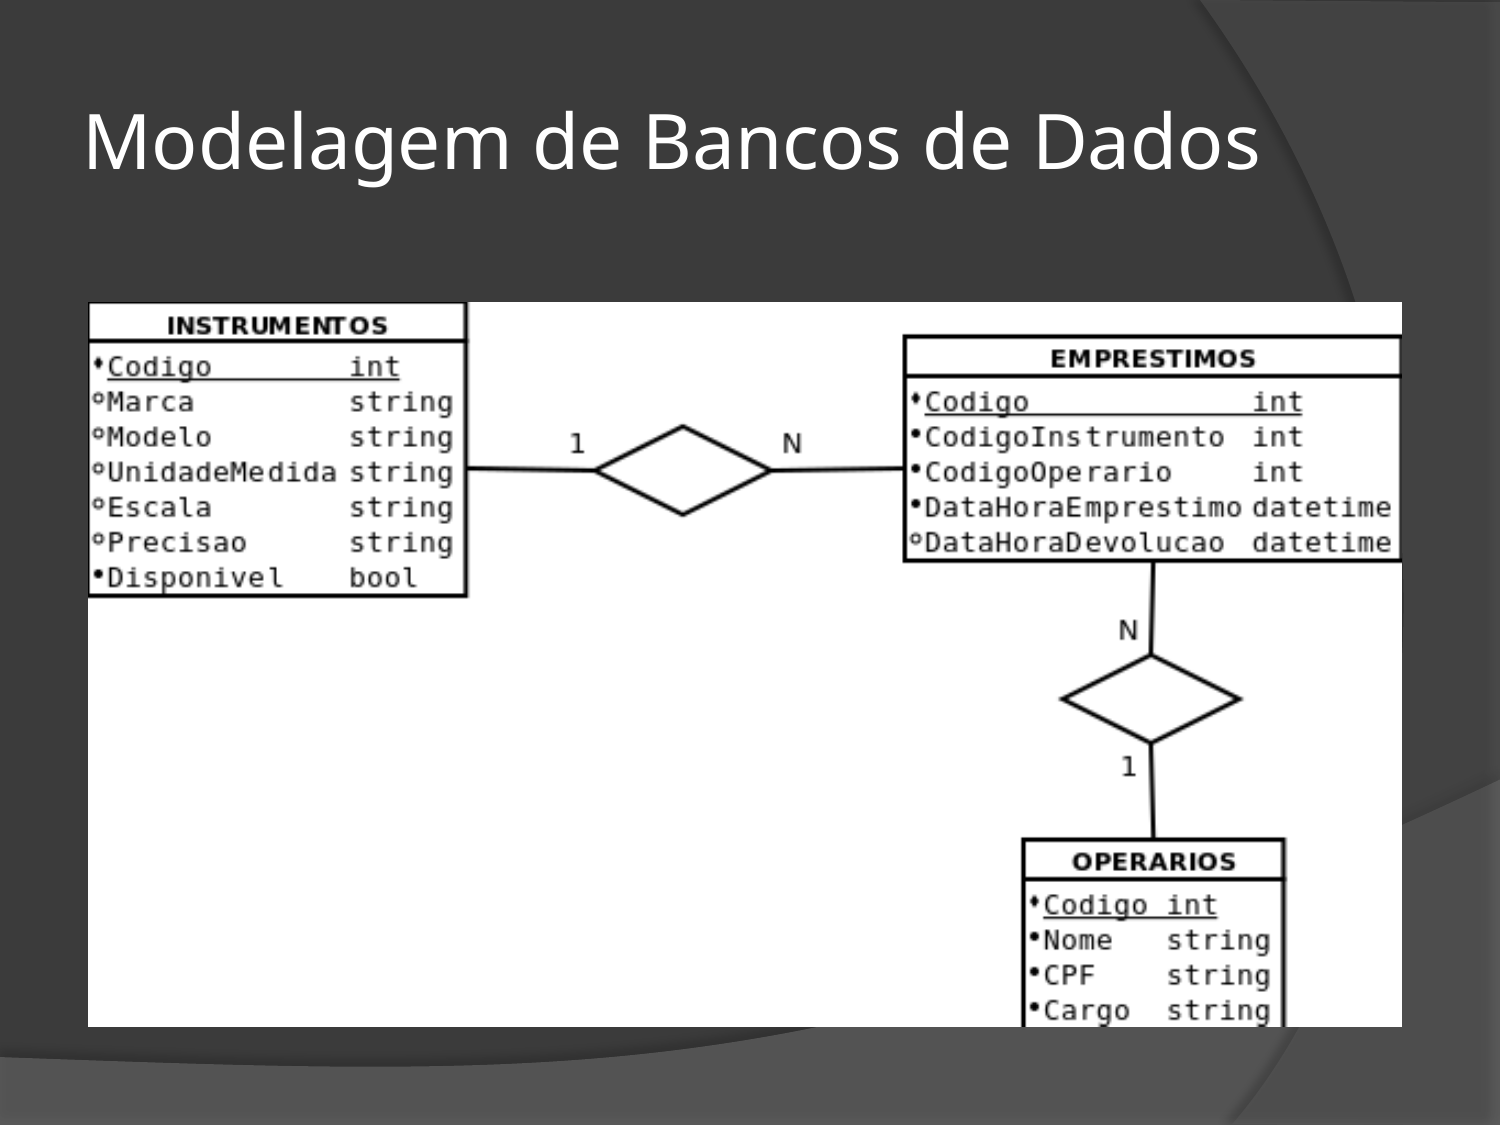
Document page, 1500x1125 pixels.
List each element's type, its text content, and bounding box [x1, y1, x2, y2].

title Modelagem de Bancos de Dados [75, 45, 1300, 233]
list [88, 302, 1402, 1028]
